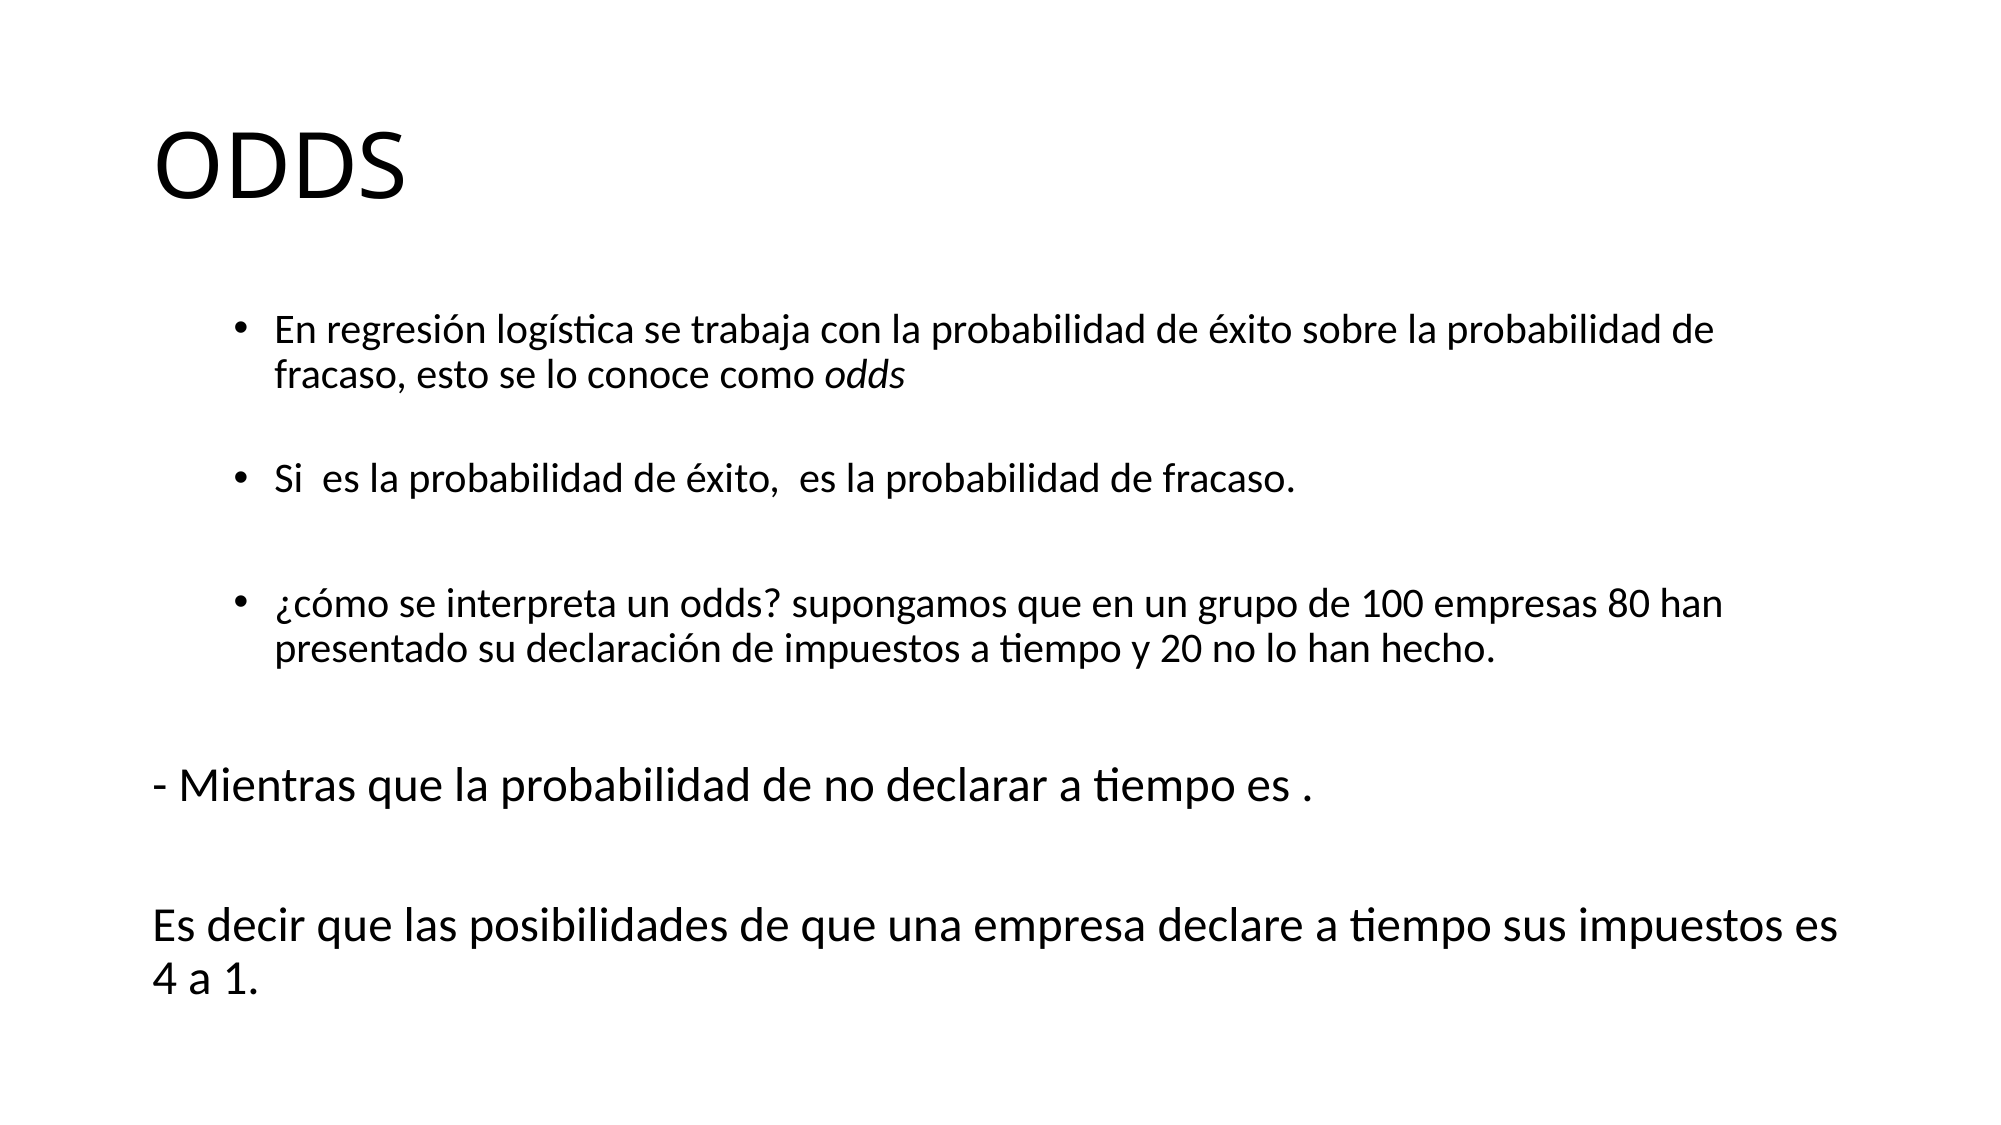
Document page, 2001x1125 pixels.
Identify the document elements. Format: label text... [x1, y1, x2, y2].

title ODDS [137, 59, 1863, 278]
